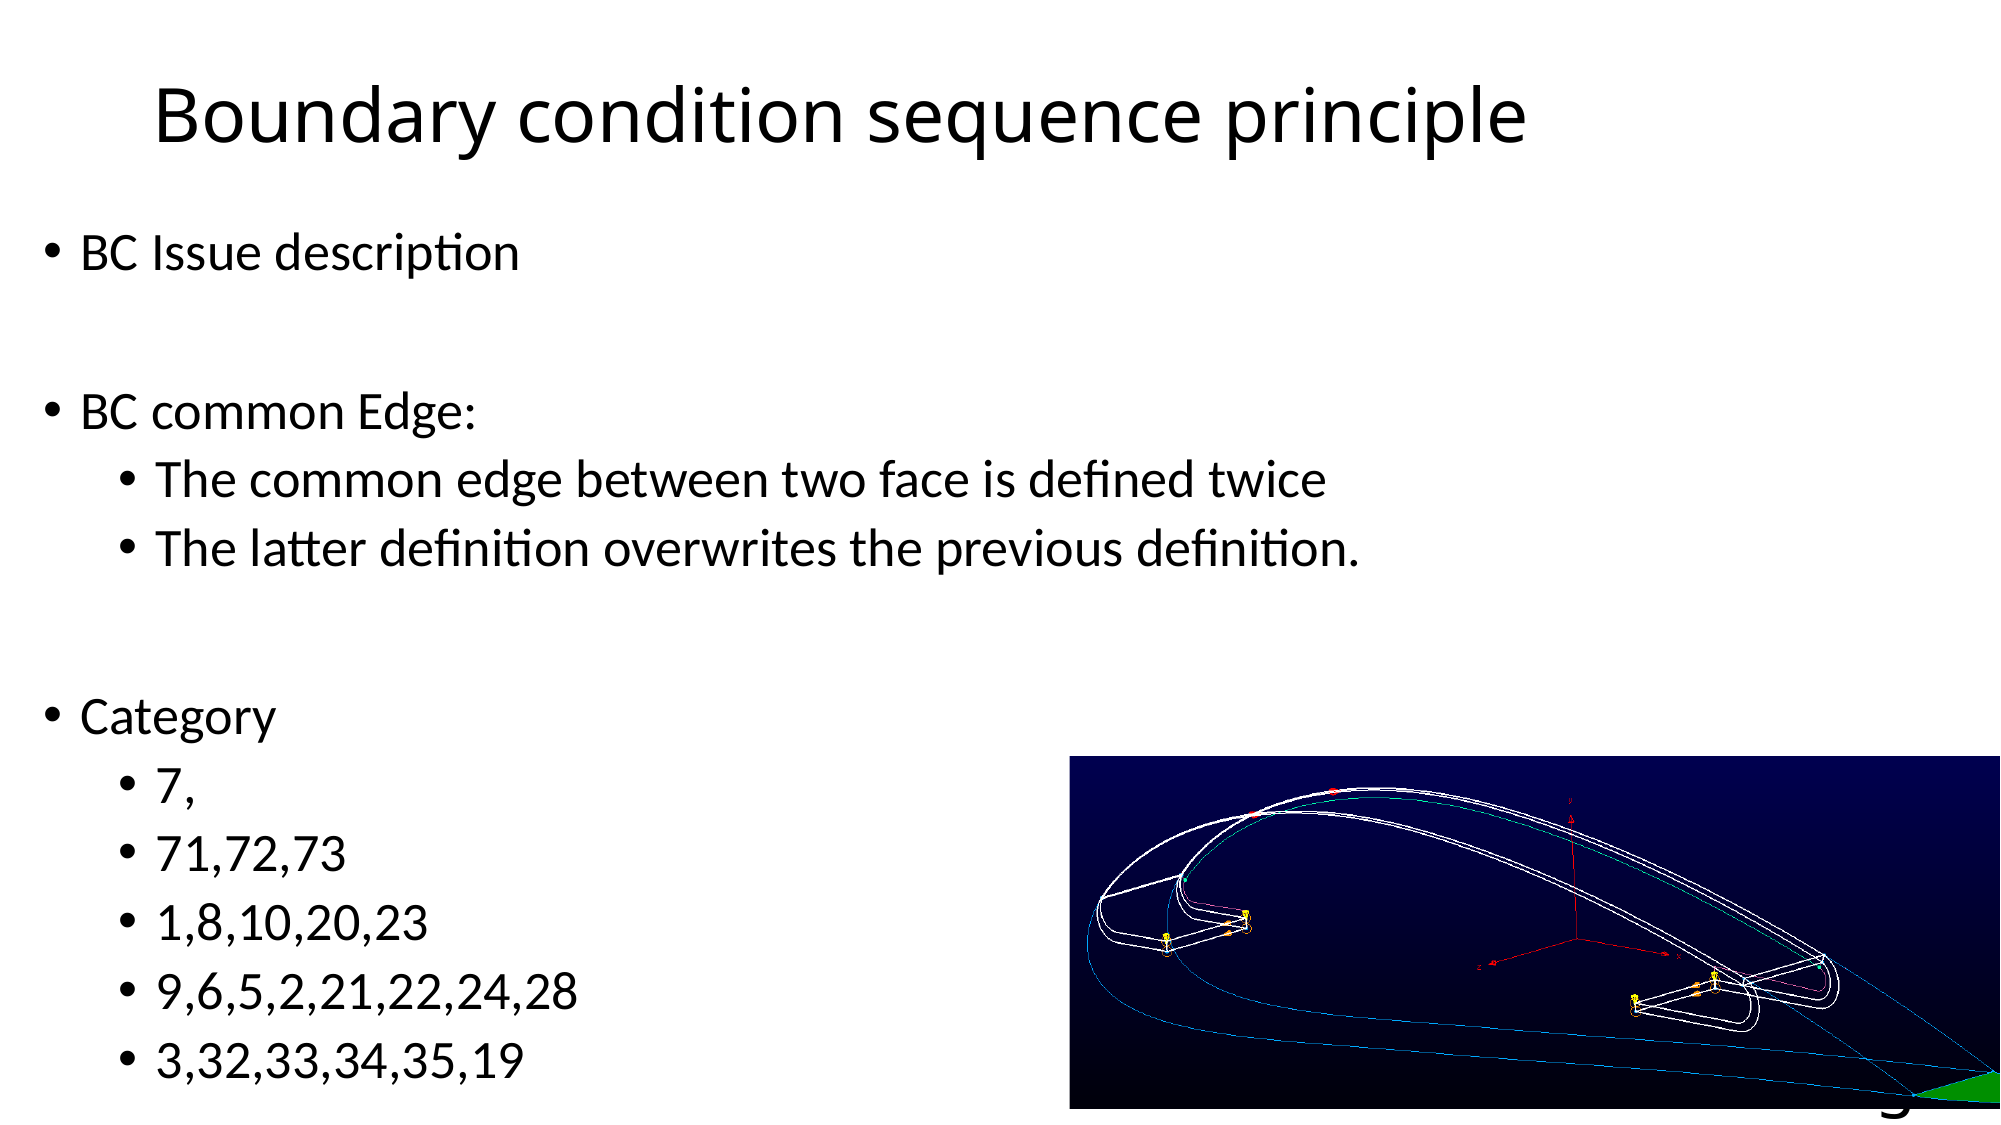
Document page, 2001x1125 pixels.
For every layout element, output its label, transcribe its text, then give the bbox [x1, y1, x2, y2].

picture [1069, 756, 2000, 1109]
list BC Issue description BC common Edge: The common edge between two face is defined twice The latter definition overwrites the previous definition. Category 7, 71,72,73 1,8,10,20,23 9,6,5,2,21,22,24,28 3,32,33,34,35,19 [28, 216, 1972, 1125]
title Boundary condition sequence principle [137, 59, 1863, 178]
